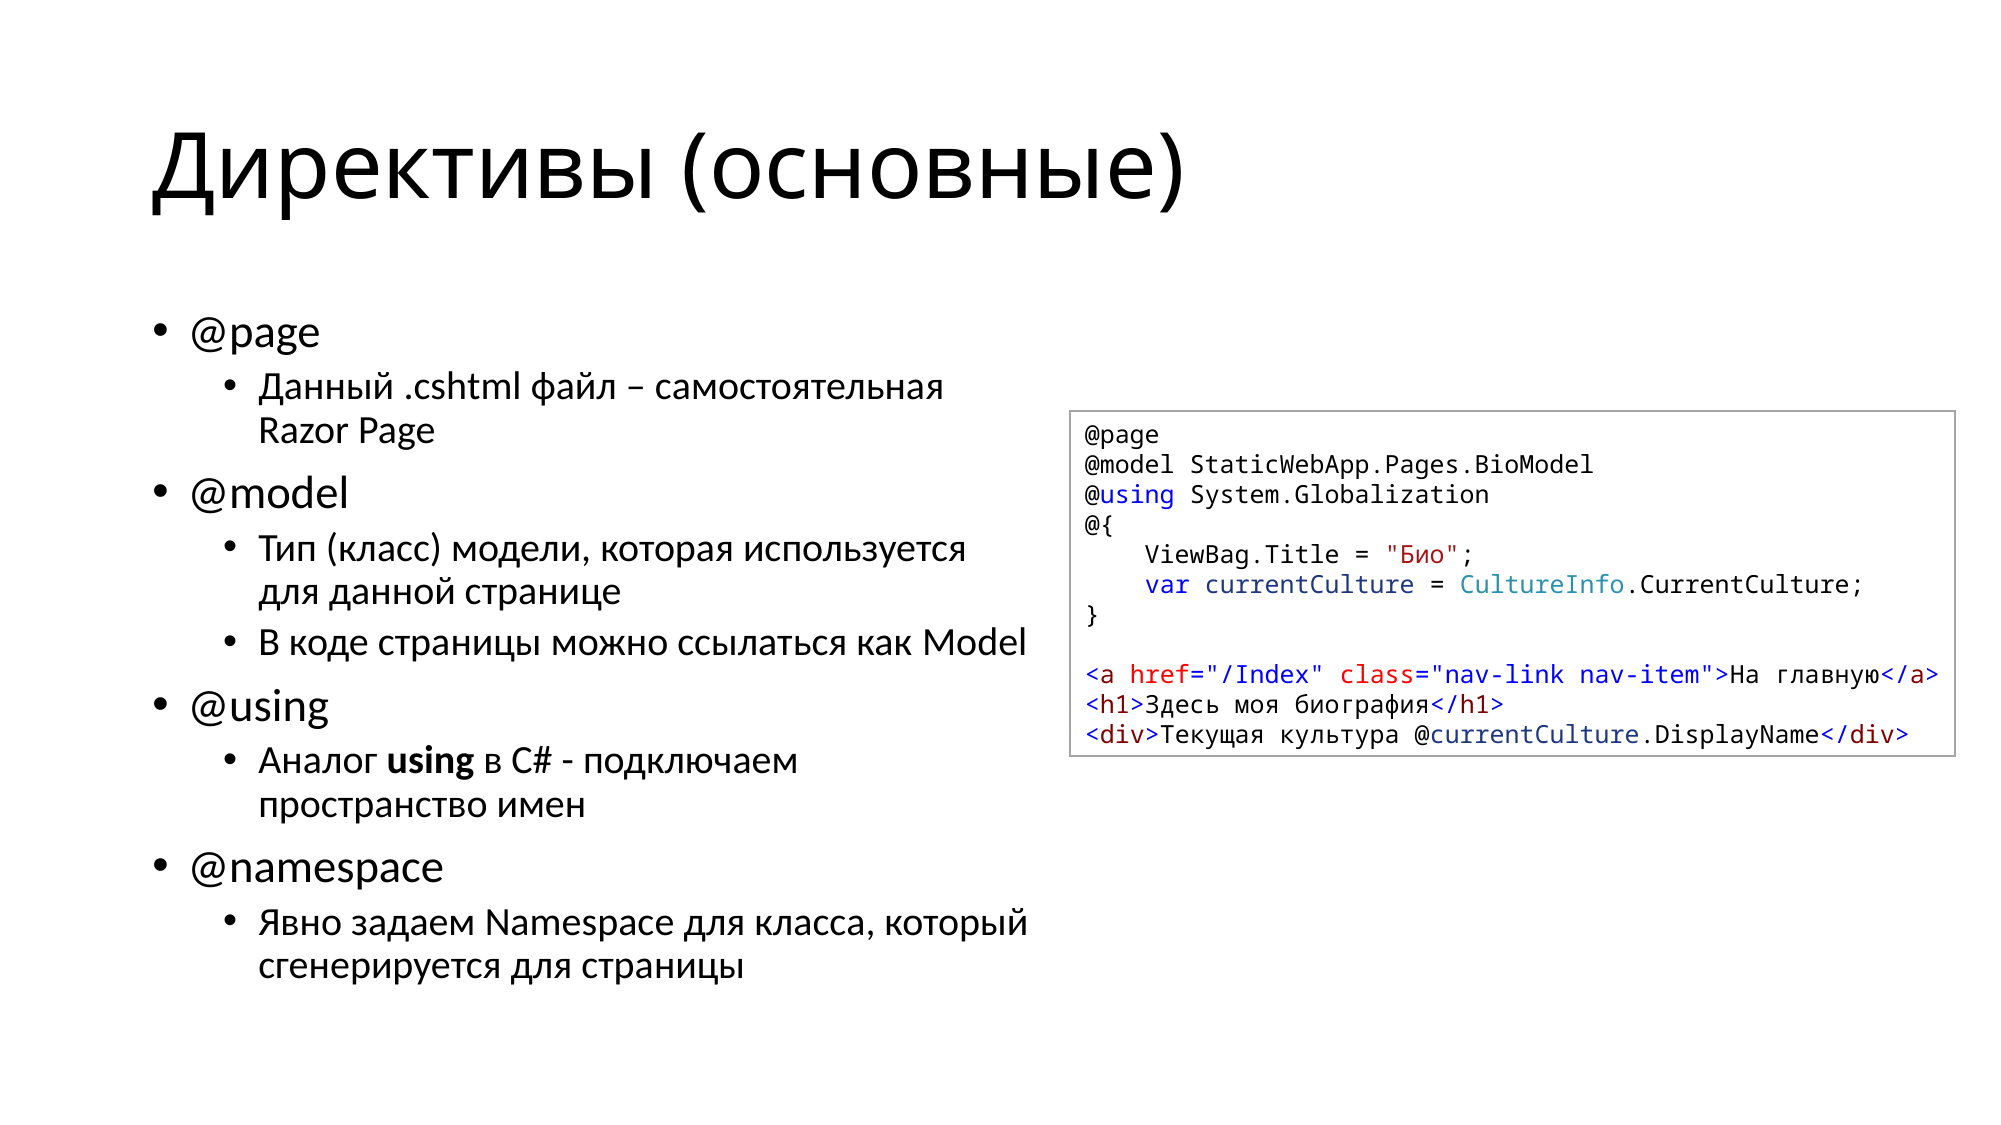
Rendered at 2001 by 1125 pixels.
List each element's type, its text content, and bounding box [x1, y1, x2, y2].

list @page Данный .cshtml файл – самостоятельная Razor Page @model Тип (класс) модели, которая используется для данной странице В коде страницы можно ссылаться как Model @using Аналог using в C# - подключаем пространство имен @namespace Явно задаем Namespace для класса, который сгенерируется для страницы [137, 299, 1046, 1014]
text_box @page @model StaticWebApp.Pages.BioModel @using System.Globalization @{ ViewBag.Title = "Био"; var currentCulture = CultureInfo.CurrentCulture; } <a href="/Index" class="nav-link nav-item">На главную</a> <h1>Здесь моя биография</h1> <div>Текущая культура @currentCulture.DisplayName</div> [1069, 410, 1956, 757]
title Директивы (основные) [137, 59, 1863, 278]
